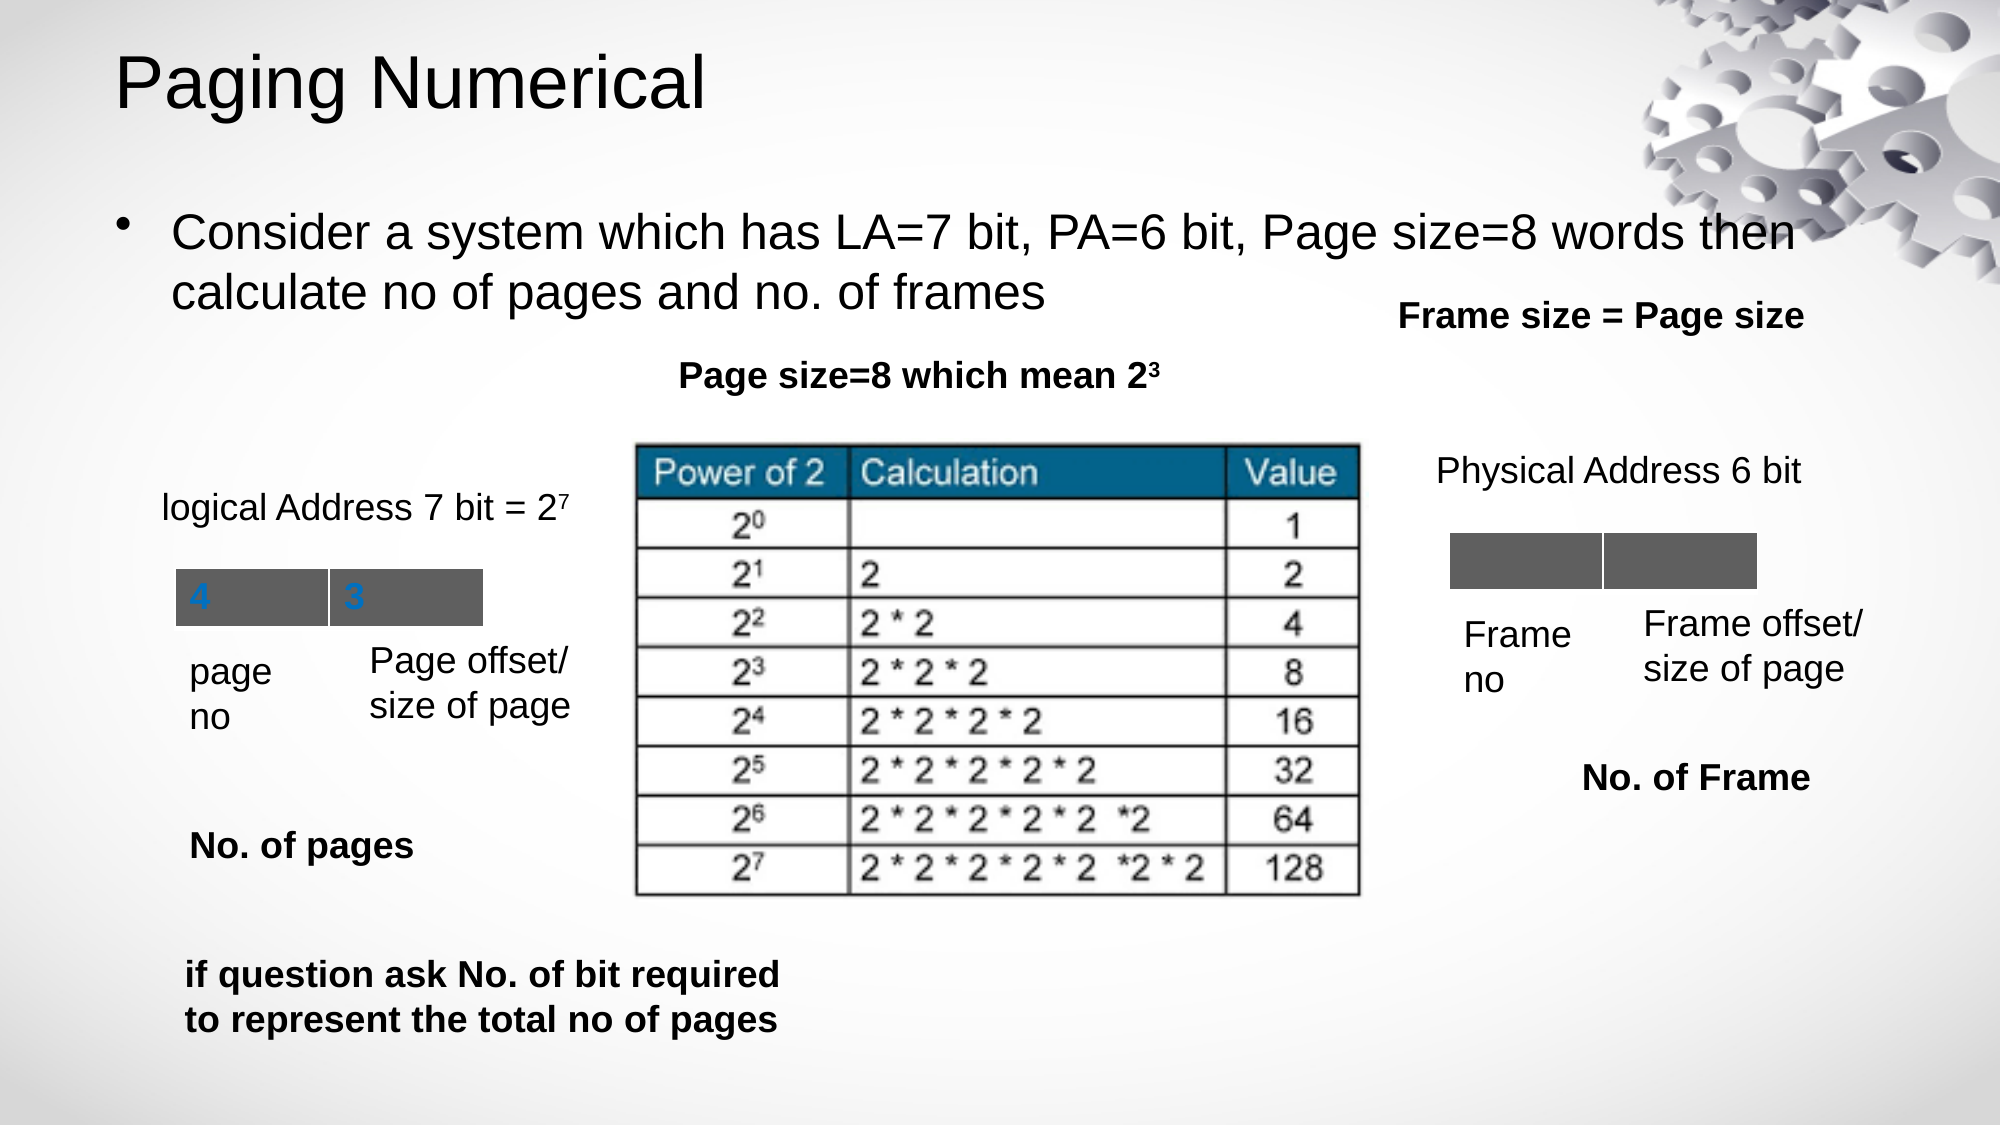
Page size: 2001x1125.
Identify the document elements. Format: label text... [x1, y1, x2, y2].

title Paging Numerical [99, 30, 1901, 127]
text_box Page size=8 which mean 23 [663, 344, 1274, 404]
text_box if question ask No. of bit required to represent the total no of pages [169, 942, 814, 1048]
text_box Frame size = Page size [1383, 283, 1841, 344]
text_box Page offset/ size of page [354, 628, 600, 734]
text_box logical Address 7 bit = 27 [146, 475, 631, 536]
table_header [1450, 533, 1602, 589]
picture [0, 0, 2000, 1125]
text_box Frame no [1448, 602, 1599, 708]
table_header 4 [176, 569, 328, 626]
text_box Frame offset/ size of page [1628, 591, 1914, 697]
text_box Physical Address 6 bit [1420, 438, 1958, 499]
text_box No. of pages [174, 813, 571, 874]
table_header [1604, 533, 1757, 589]
list Consider a system which has LA=7 bit, PA=6 bit, Page size=8 words then calculate no of pages and no. of frames [99, 192, 1821, 390]
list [631, 438, 1369, 902]
table_header 3 [330, 569, 483, 626]
text_box page no [174, 639, 293, 745]
text_box No. of Frame [1567, 745, 1963, 806]
